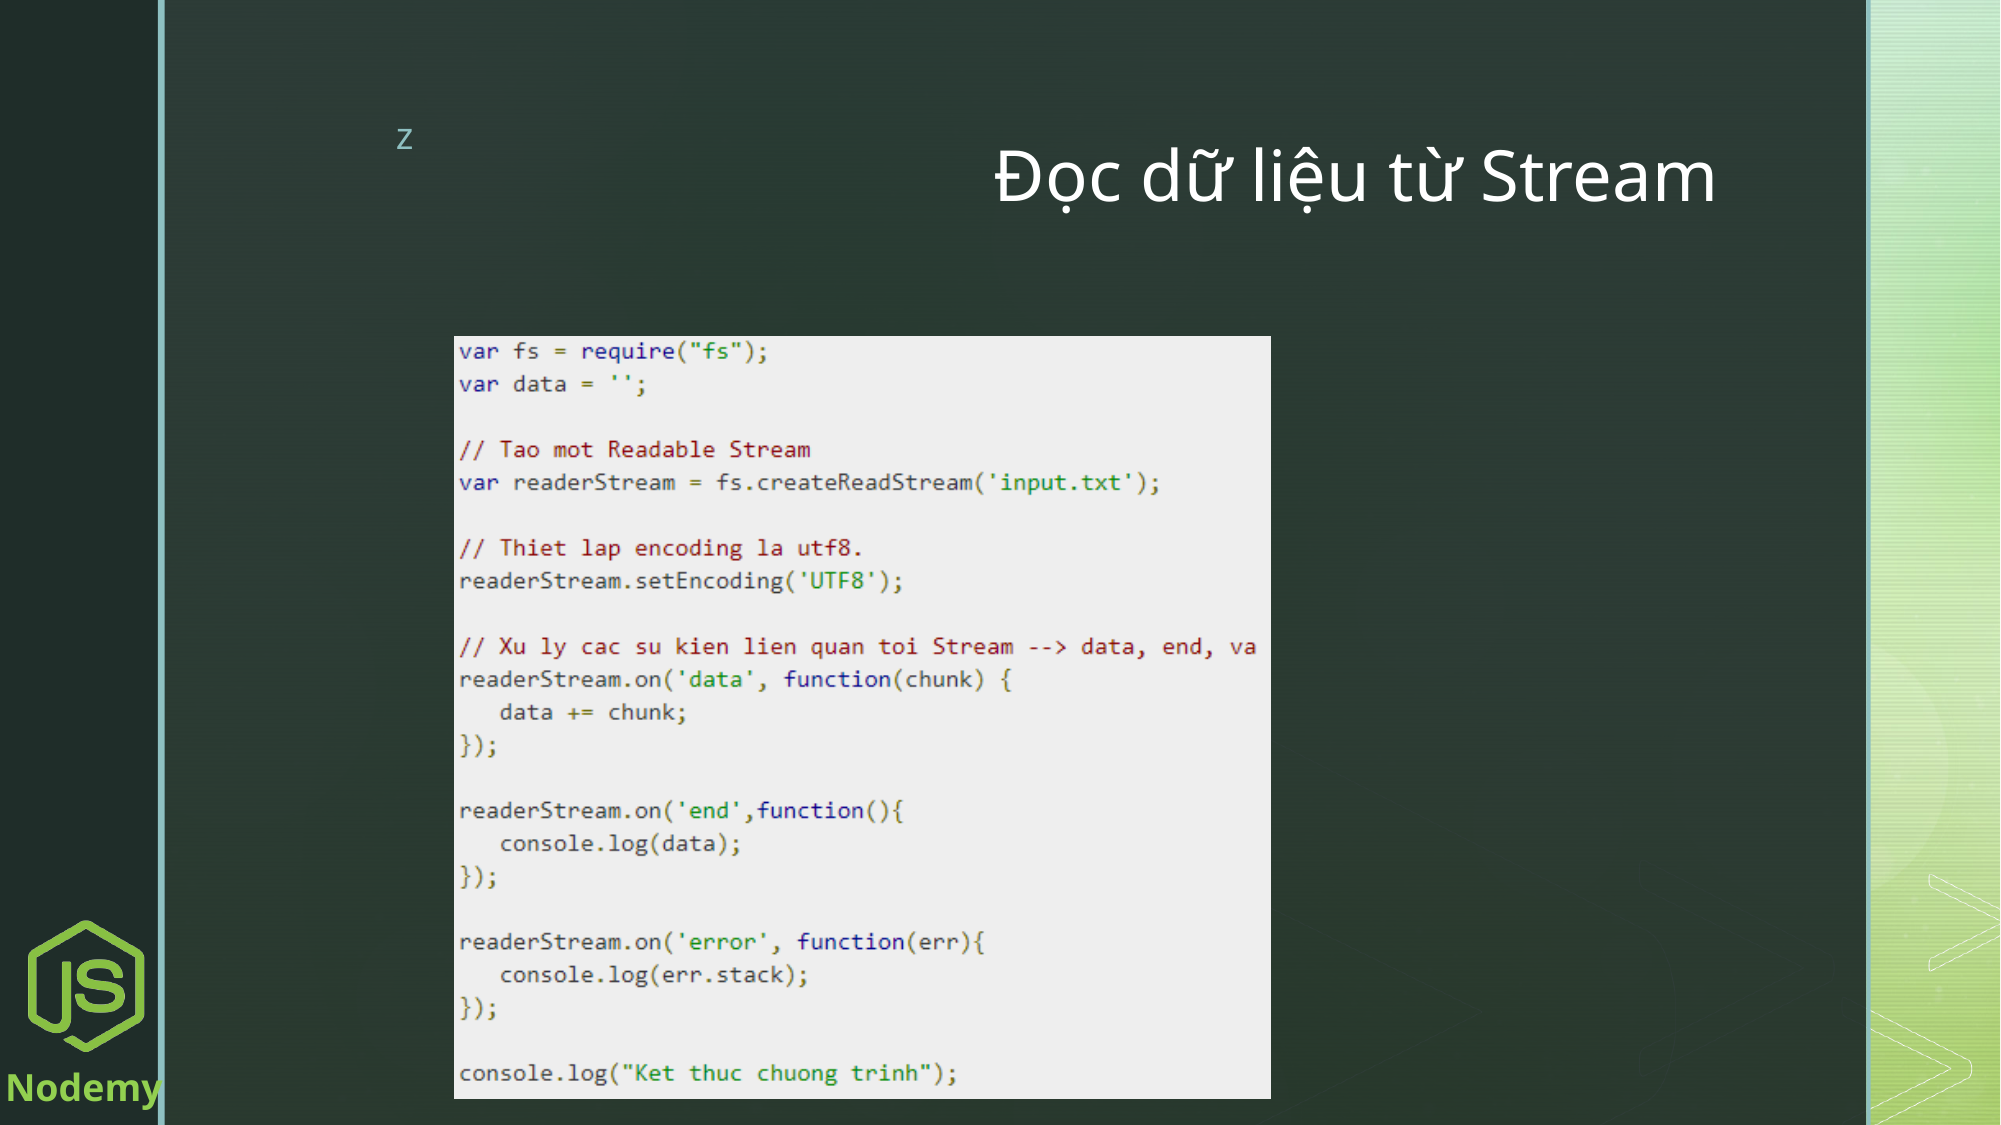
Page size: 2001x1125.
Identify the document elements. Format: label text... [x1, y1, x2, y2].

picture [1871, 0, 2001, 1125]
picture [0, 903, 164, 1061]
title Đọc dữ liệu từ Stream [428, 132, 1734, 310]
picture [454, 336, 1272, 1099]
